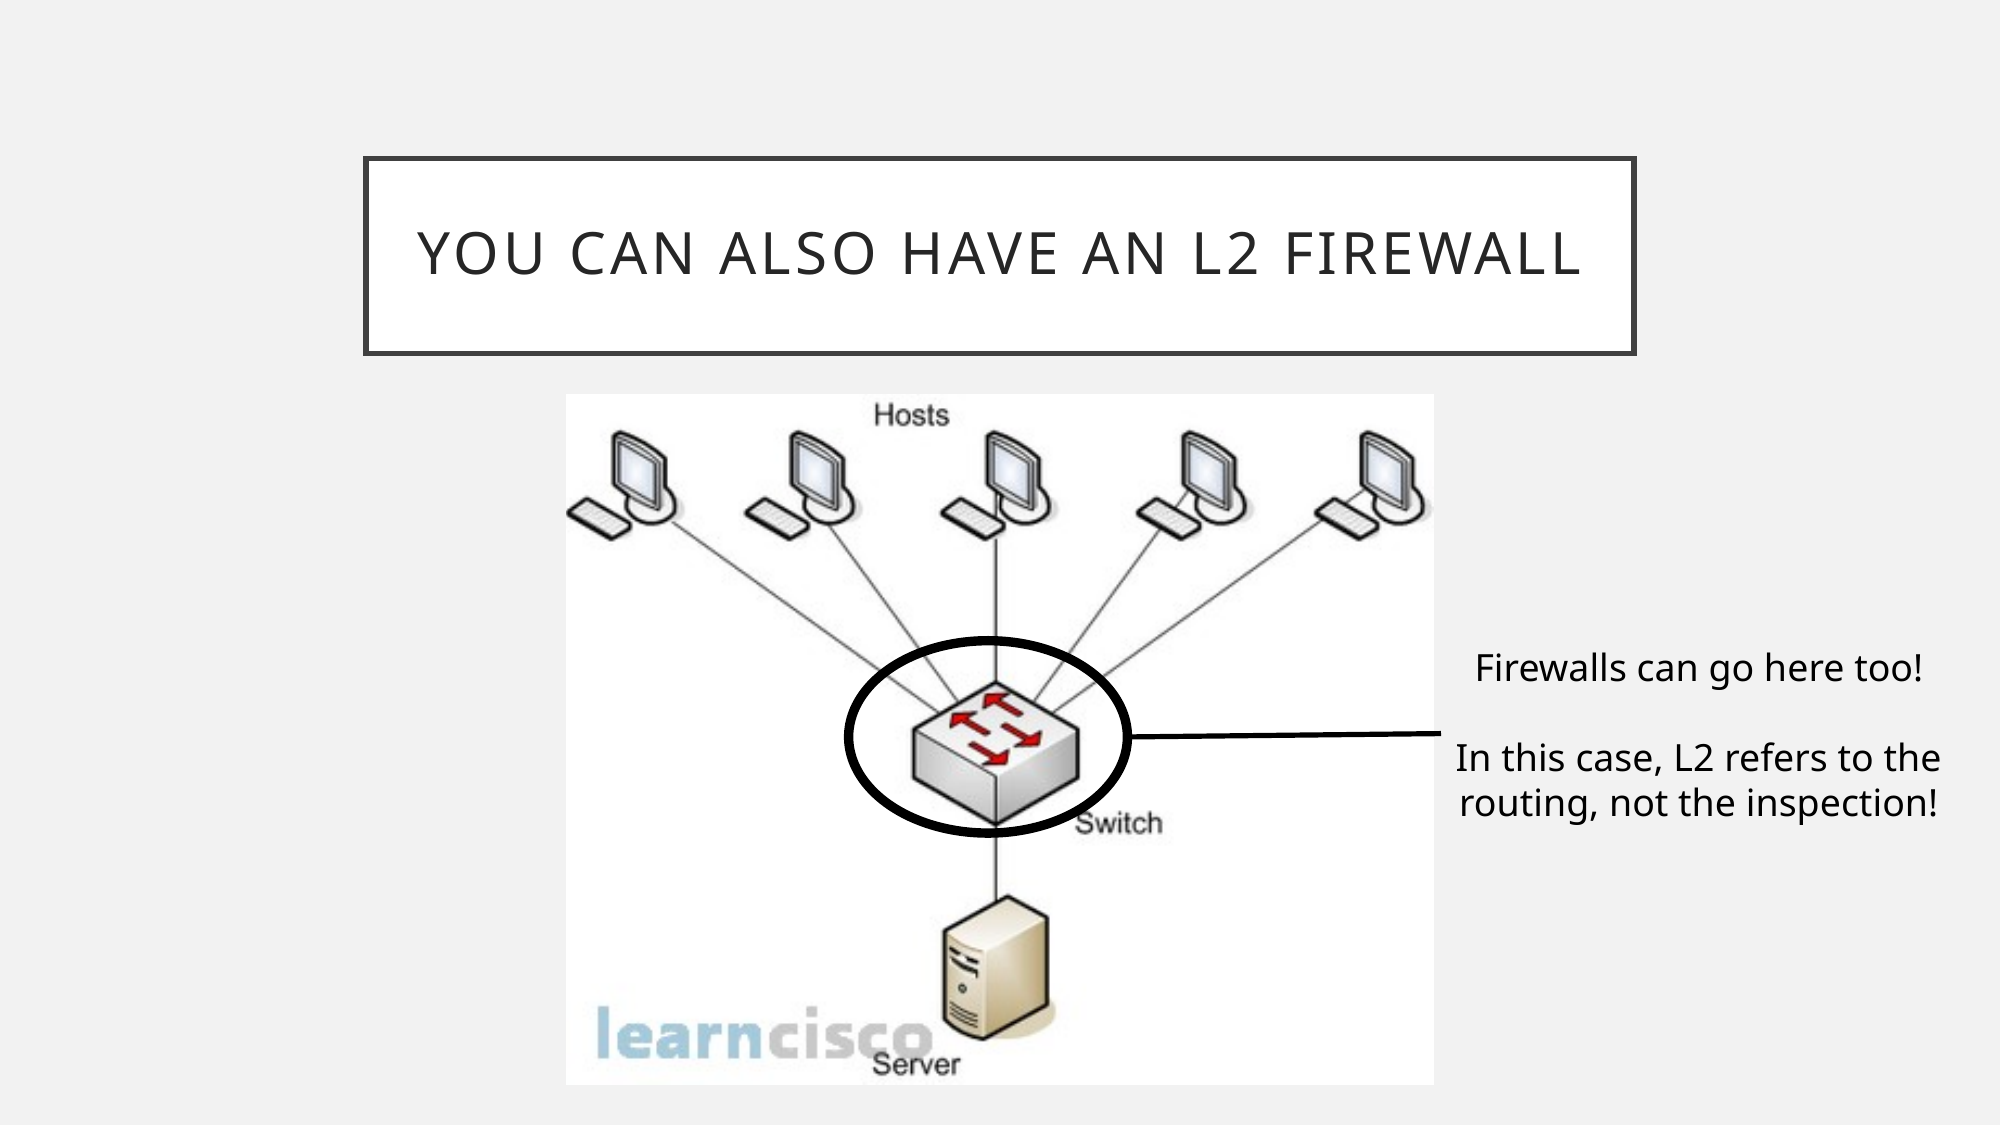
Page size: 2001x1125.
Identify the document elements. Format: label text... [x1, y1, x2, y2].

text_box Firewalls can go here too! In this case, L2 refers to the routing, not the inspection! [1440, 636, 1957, 831]
picture [566, 394, 1434, 1085]
title You can Also have an L2 Firewall [363, 156, 1637, 356]
